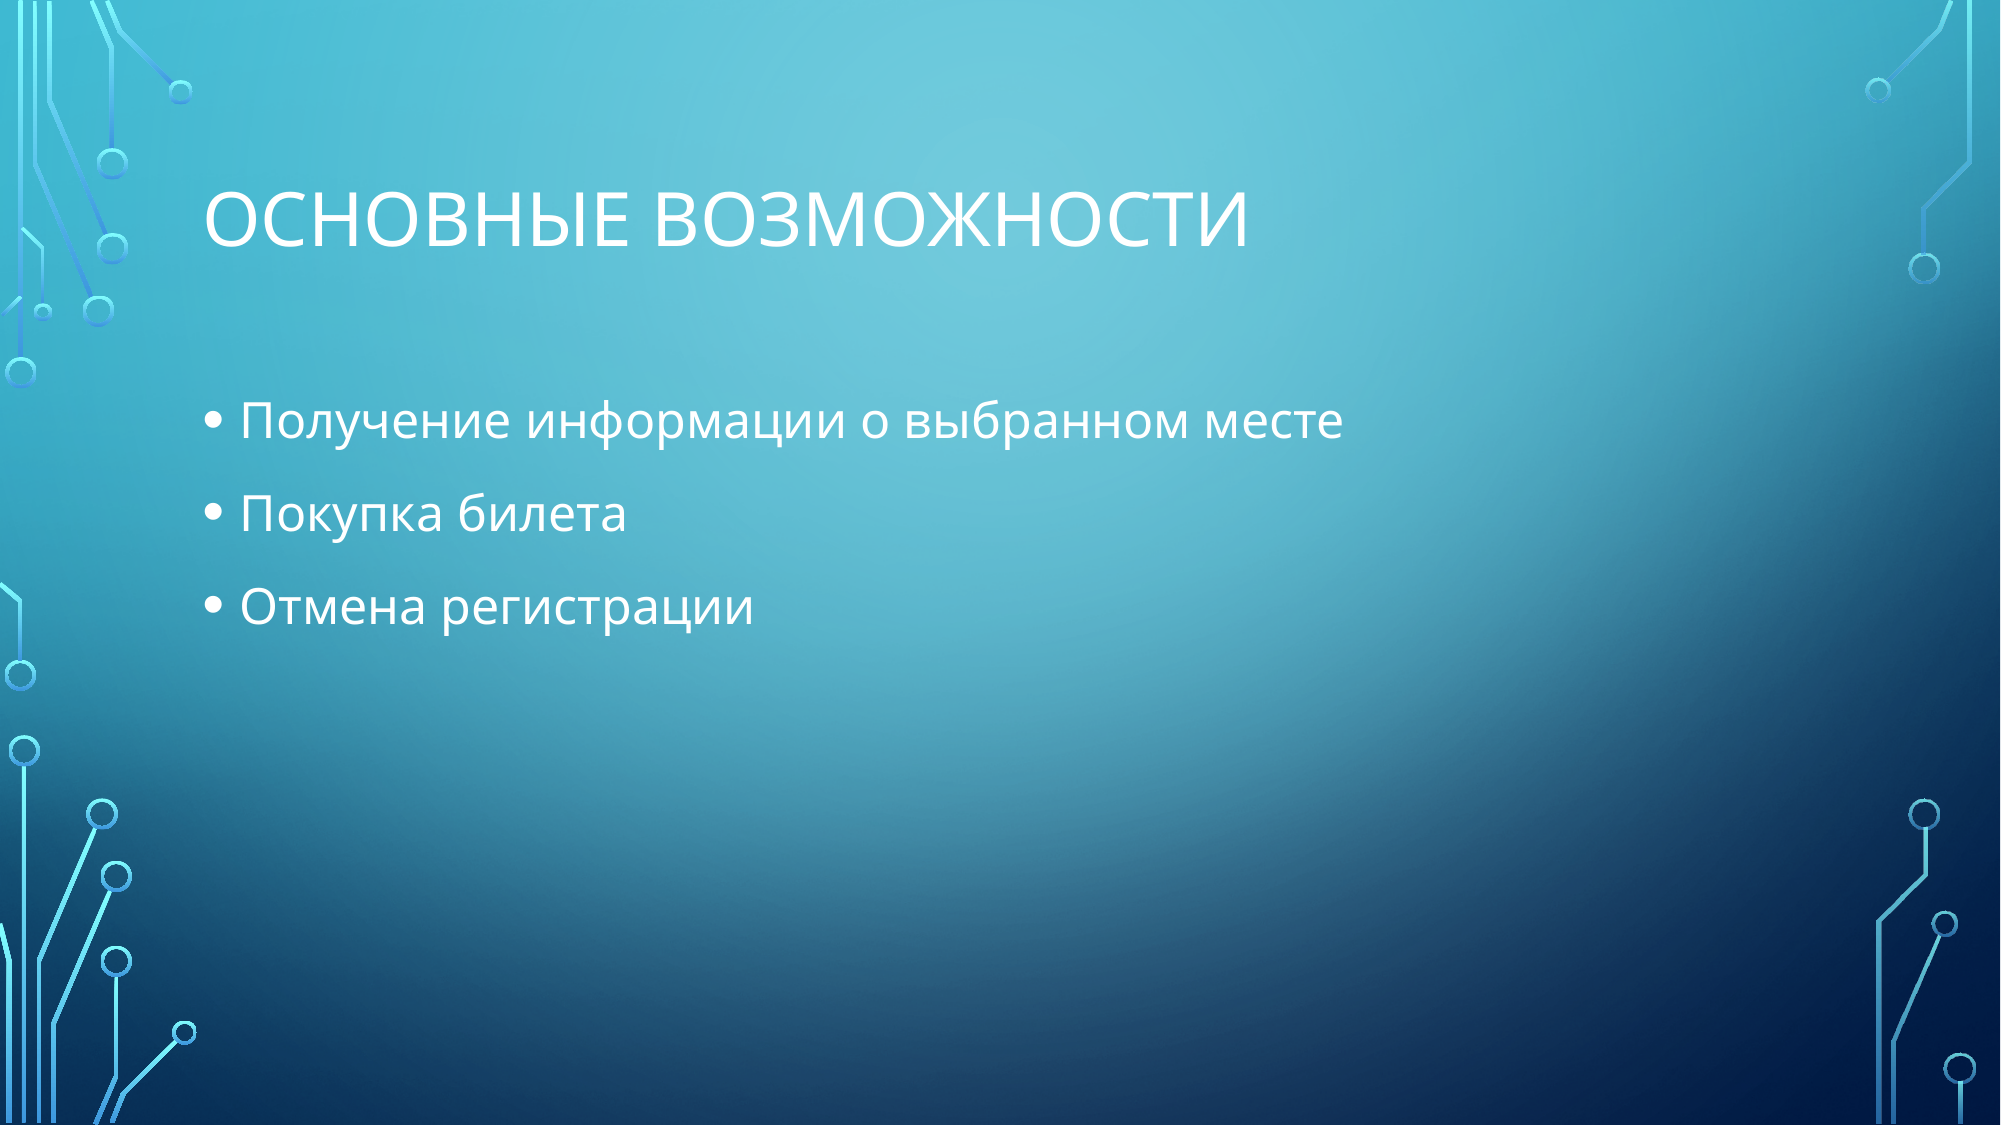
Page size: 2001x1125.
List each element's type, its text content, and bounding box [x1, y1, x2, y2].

list Получение информации о выбранном месте Покупка билета Отмена регистрации [187, 369, 1813, 950]
title Основные возможности [187, 101, 1813, 344]
